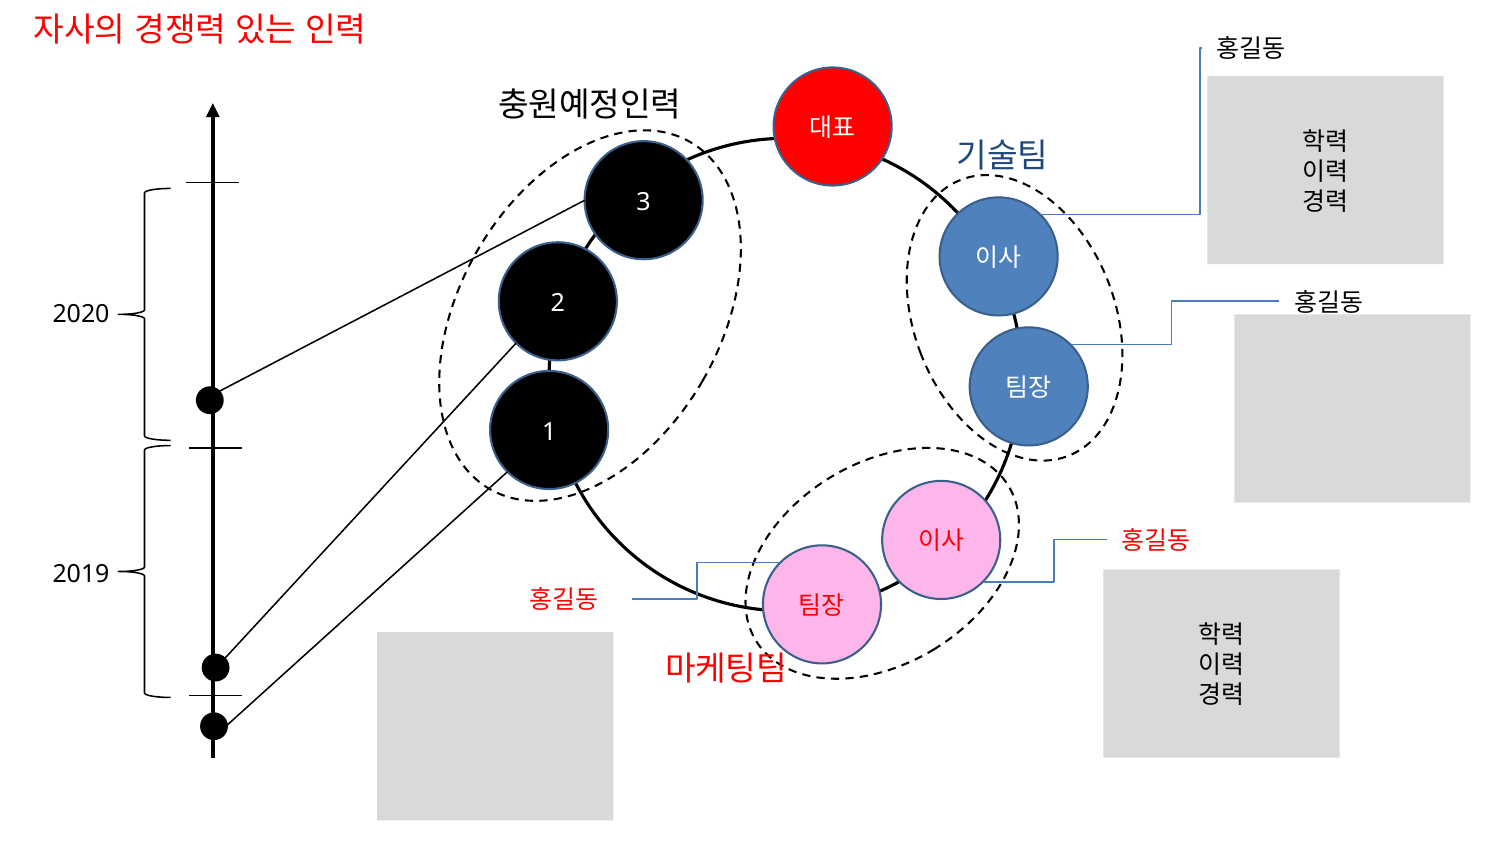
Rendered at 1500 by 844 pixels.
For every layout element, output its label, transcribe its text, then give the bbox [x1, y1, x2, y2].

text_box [217, 199, 585, 393]
text_box 홍길동 [522, 576, 614, 621]
text_box 자사의 경쟁력 있는 인력 [19, 0, 382, 56]
text_box 2019 [37, 550, 125, 595]
text_box [195, 386, 208, 414]
text_box 마케팅팀 [650, 639, 802, 695]
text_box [1022, 500, 1065, 622]
text_box 홍길동 [1279, 278, 1378, 312]
text_box [579, 136, 1010, 561]
text_box 기술팀 [941, 126, 1030, 182]
text_box [217, 712, 226, 740]
text_box [200, 713, 208, 739]
text_box [1232, 312, 1473, 505]
text_box 대표 [794, 103, 871, 149]
text_box [201, 656, 208, 680]
text_box 2020 [37, 290, 125, 336]
text_box [744, 445, 1017, 681]
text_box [631, 562, 781, 600]
text_box 홍길동 [1201, 25, 1301, 71]
text_box [904, 182, 1125, 463]
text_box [225, 667, 508, 727]
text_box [1151, 220, 1196, 426]
text_box 충원예정인력 [483, 75, 697, 131]
text_box 학력 이력 경력 [1205, 74, 1446, 266]
text_box 홍길동 [1107, 517, 1206, 562]
text_box [771, 65, 894, 188]
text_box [1035, 52, 1203, 211]
text_box 학력 이력 경력 [1101, 567, 1342, 760]
text_box [125, 187, 171, 442]
text_box [513, 131, 743, 503]
text_box [375, 630, 615, 822]
text_box [125, 444, 171, 699]
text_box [223, 400, 517, 660]
